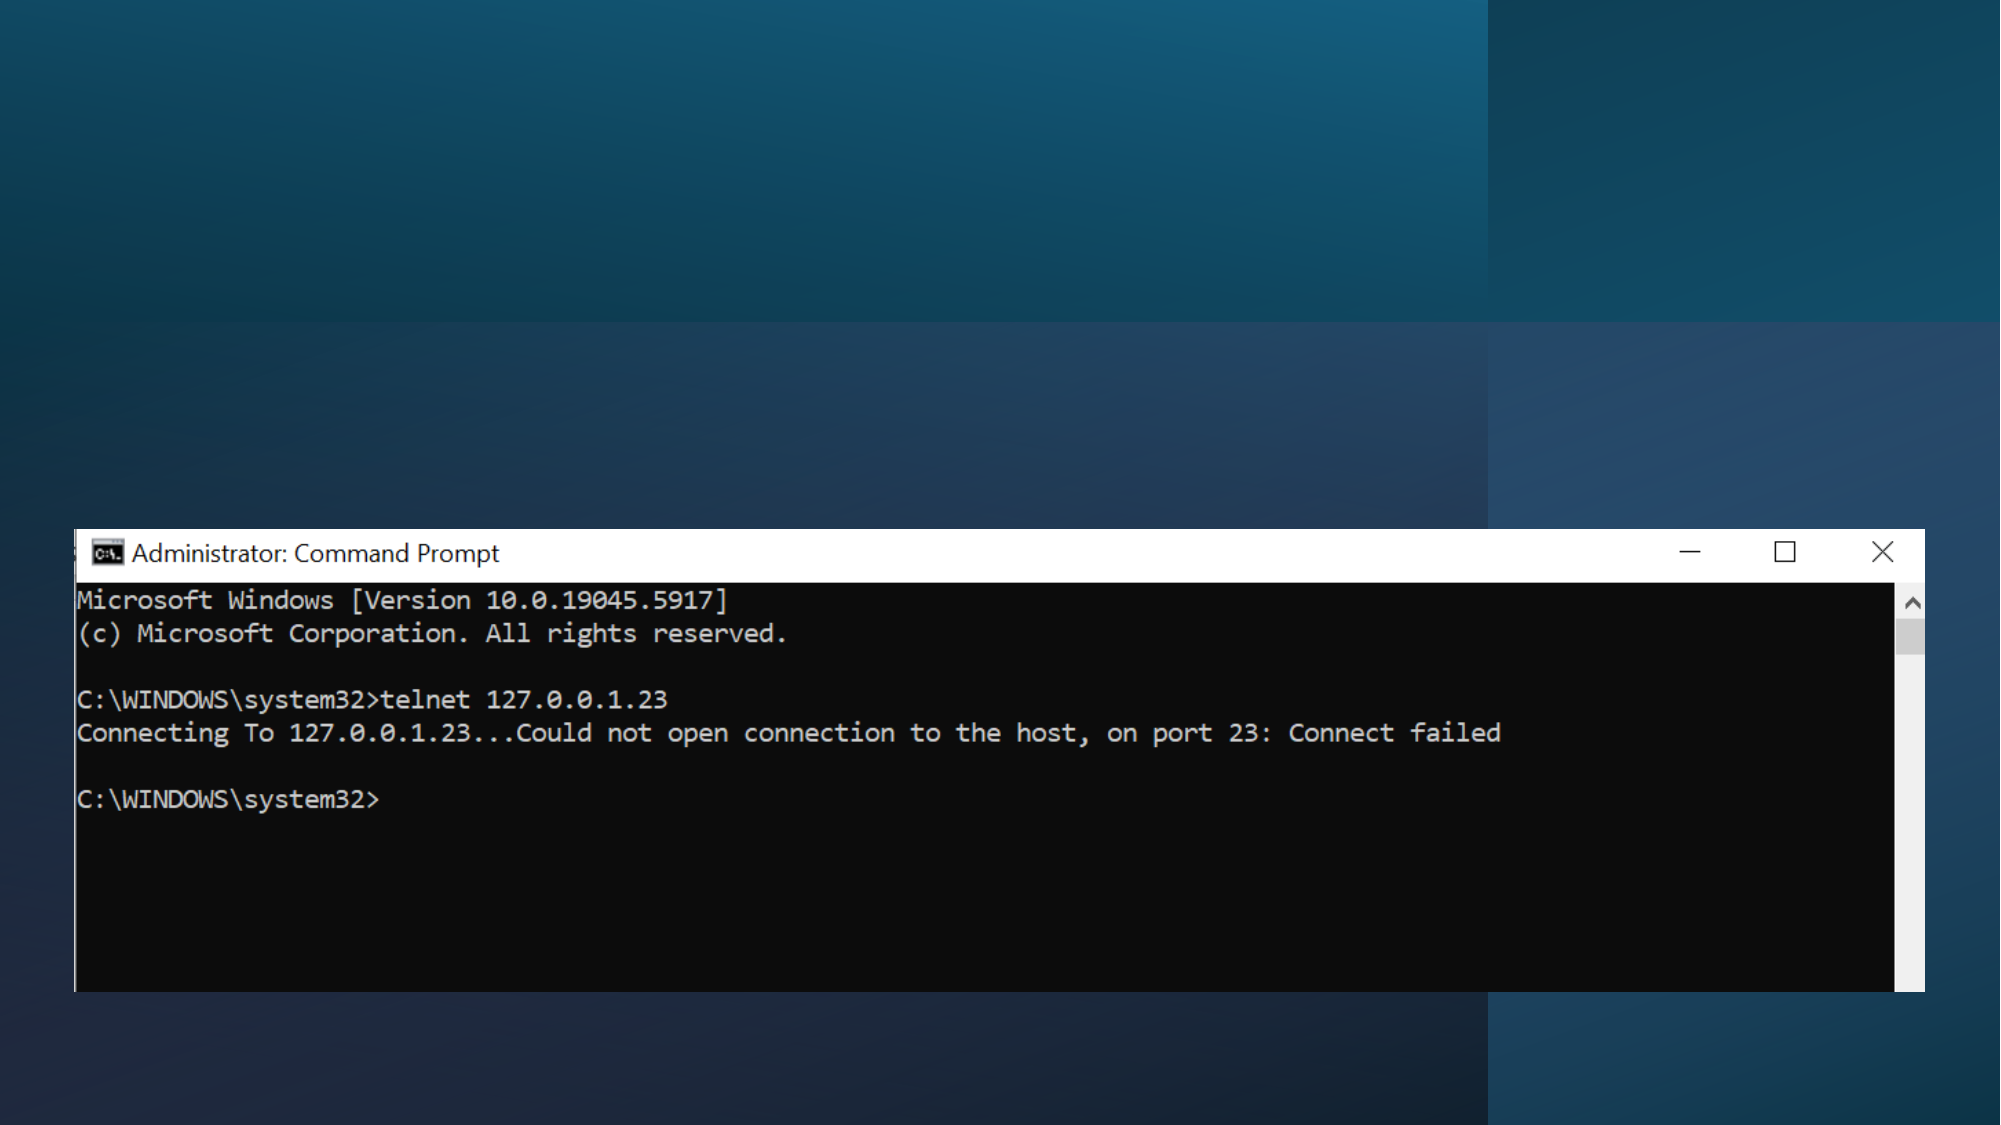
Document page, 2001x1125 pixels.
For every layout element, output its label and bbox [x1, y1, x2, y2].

text_box [1489, 0, 2000, 321]
picture [74, 528, 1926, 993]
text_box [0, 321, 2000, 1125]
text_box [0, 0, 1489, 321]
